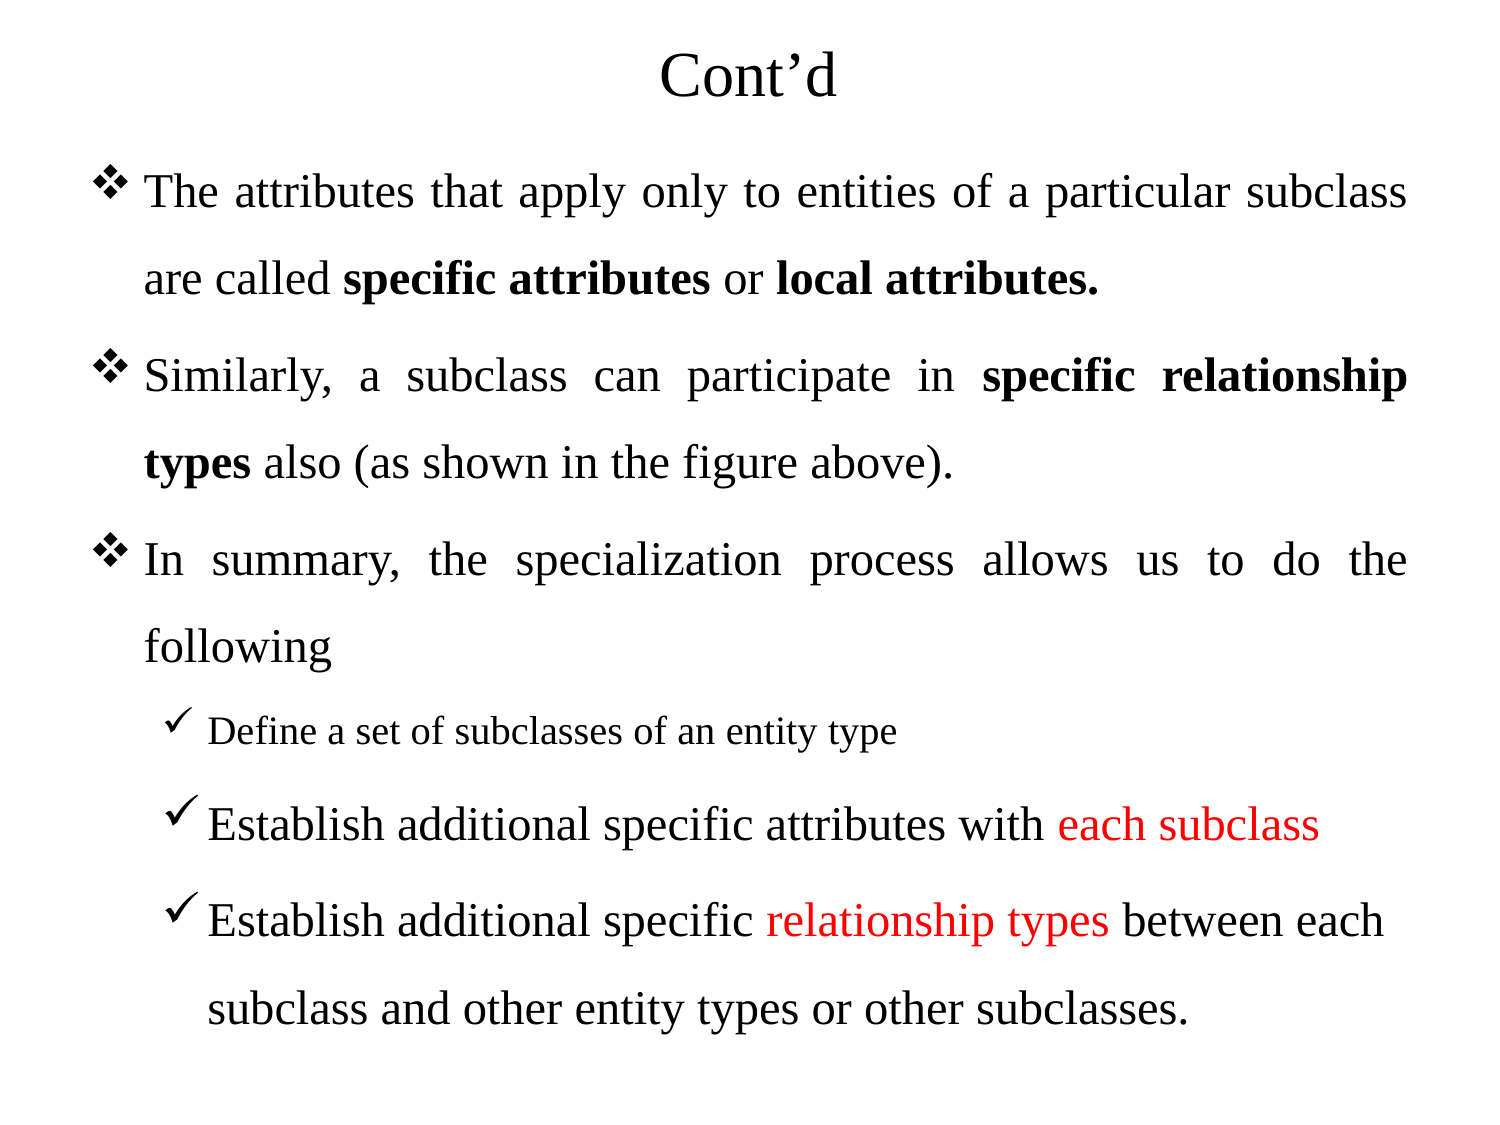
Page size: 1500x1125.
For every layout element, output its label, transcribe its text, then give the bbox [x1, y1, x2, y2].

title Cont’d [73, 24, 1424, 118]
list The attributes that apply only to entities of a particular subclass are called specific attributes or local attributes. Similarly, a subclass can participate in specific relationship types also (as shown in the figure above). In summary, the specialization process allows us to do the following Define a set of subclasses of an entity type Establish additional specific attributes with each subclass Establish additional specific relationship types between each subclass and other entity types or other subclasses. [73, 121, 1424, 1047]
